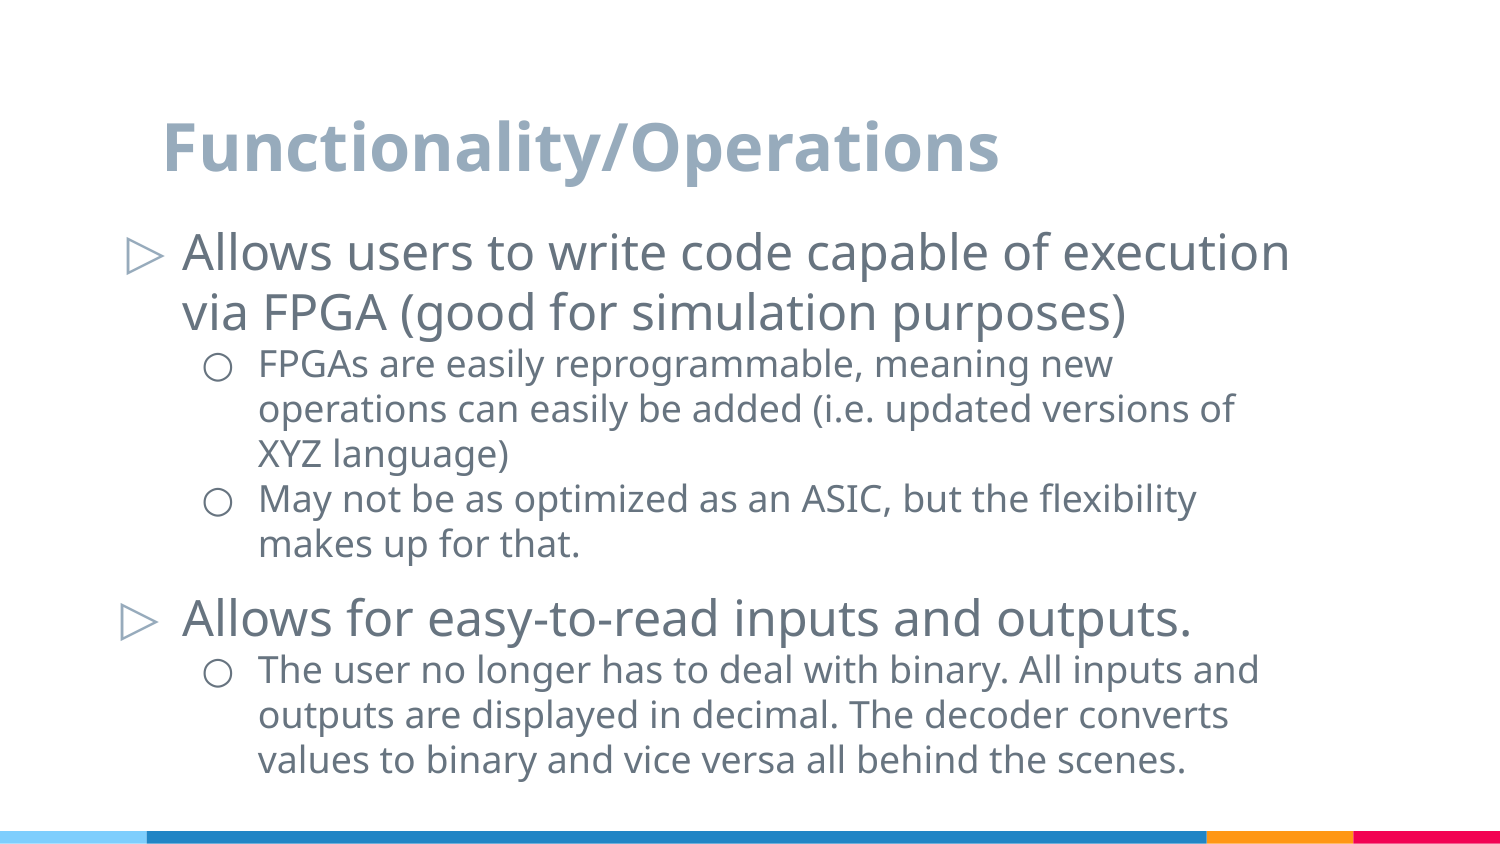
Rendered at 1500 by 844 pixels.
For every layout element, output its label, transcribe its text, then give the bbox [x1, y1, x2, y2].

list Allows users to write code capable of execution via FPGA (good for simulation purposes) FPGAs are easily reprogrammable, meaning new operations can easily be added (i.e. updated versions of XYZ language) May not be as optimized as an ASIC, but the flexibility makes up for that. Allows for easy-to-read inputs and outputs. The user no longer has to deal with binary. All inputs and outputs are displayed in decimal. The decoder converts values to binary and vice versa all behind the scenes. [93, 205, 1312, 788]
title Functionality/Operations [146, 58, 1207, 200]
